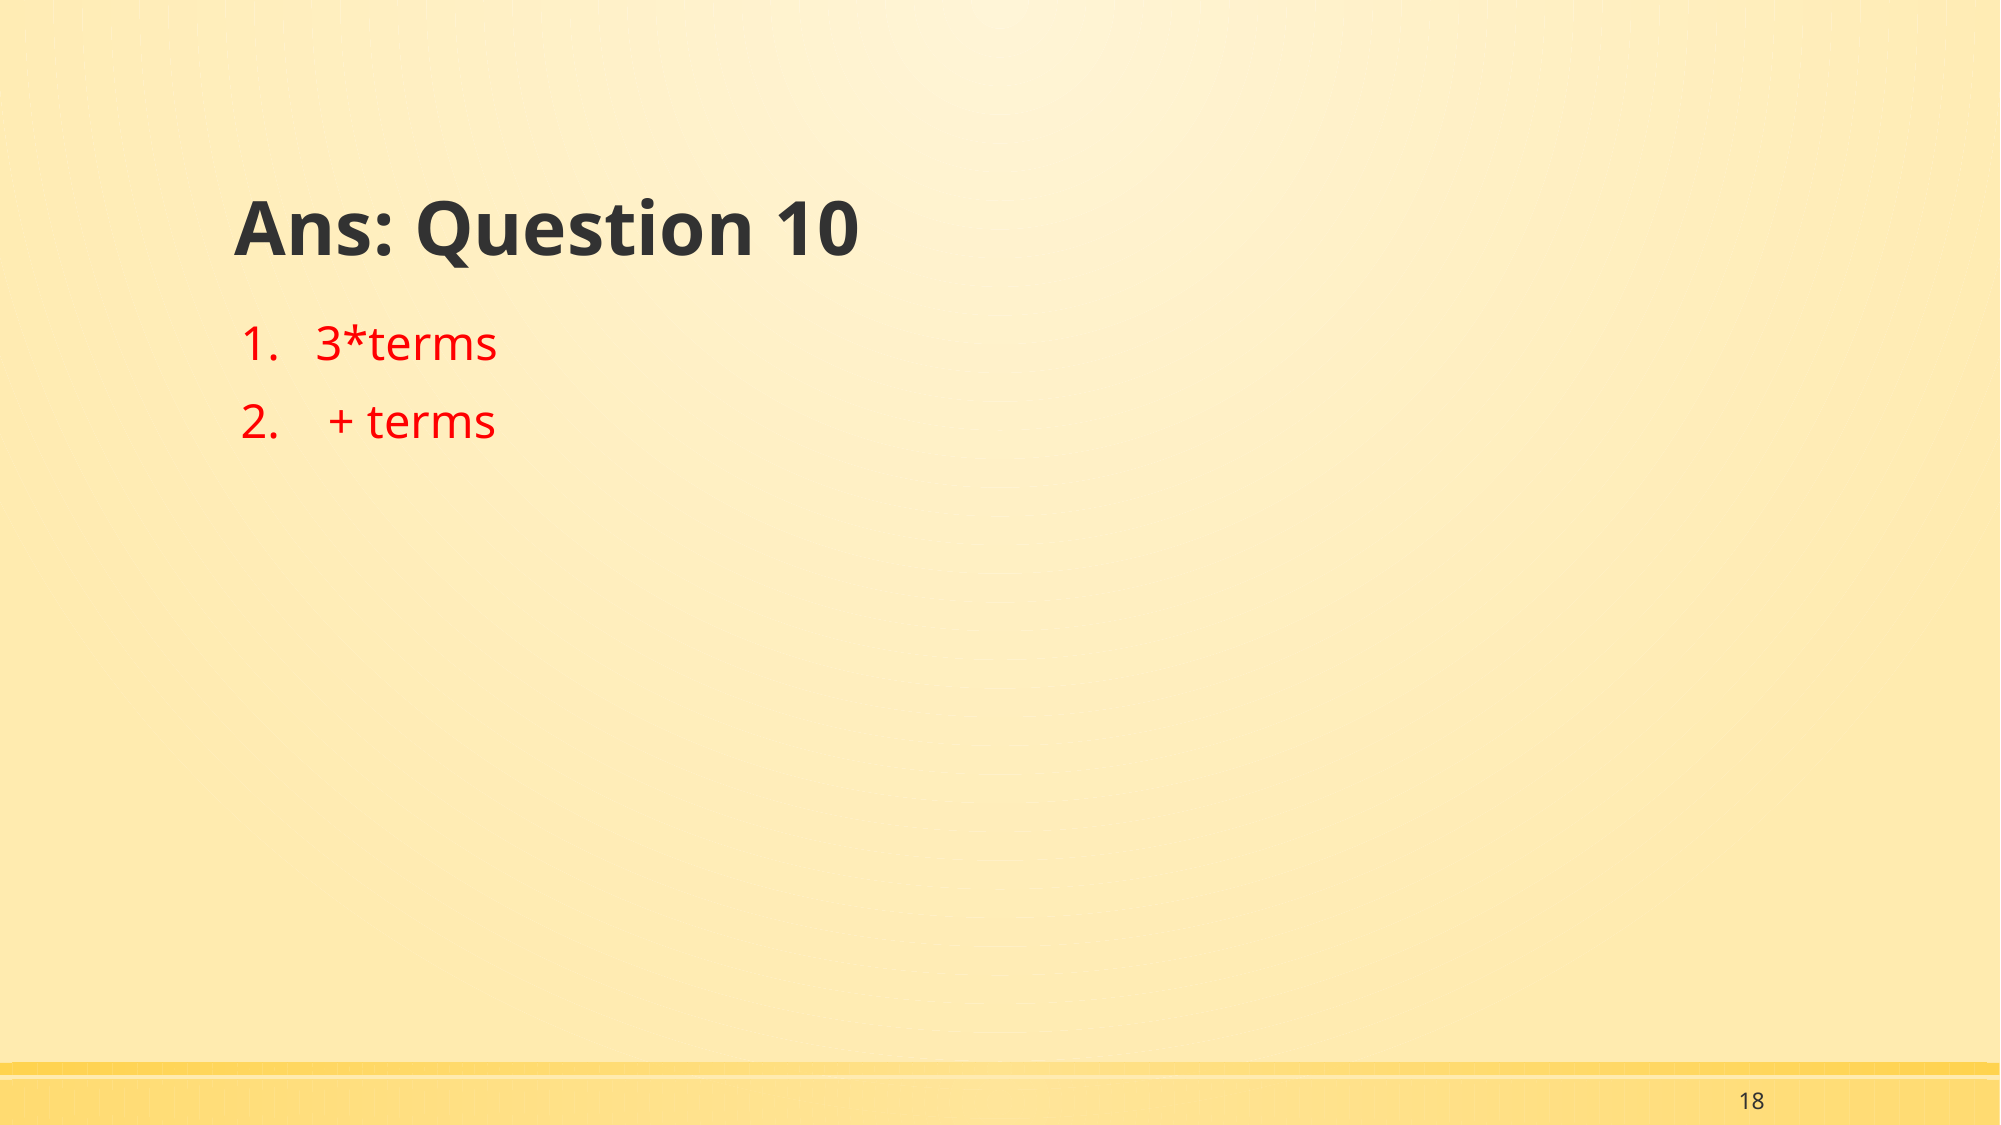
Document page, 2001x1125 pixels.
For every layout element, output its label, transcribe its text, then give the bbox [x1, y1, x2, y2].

title Ans: Question 10 [219, 76, 1780, 279]
slide_number 18 [1674, 1083, 1780, 1122]
